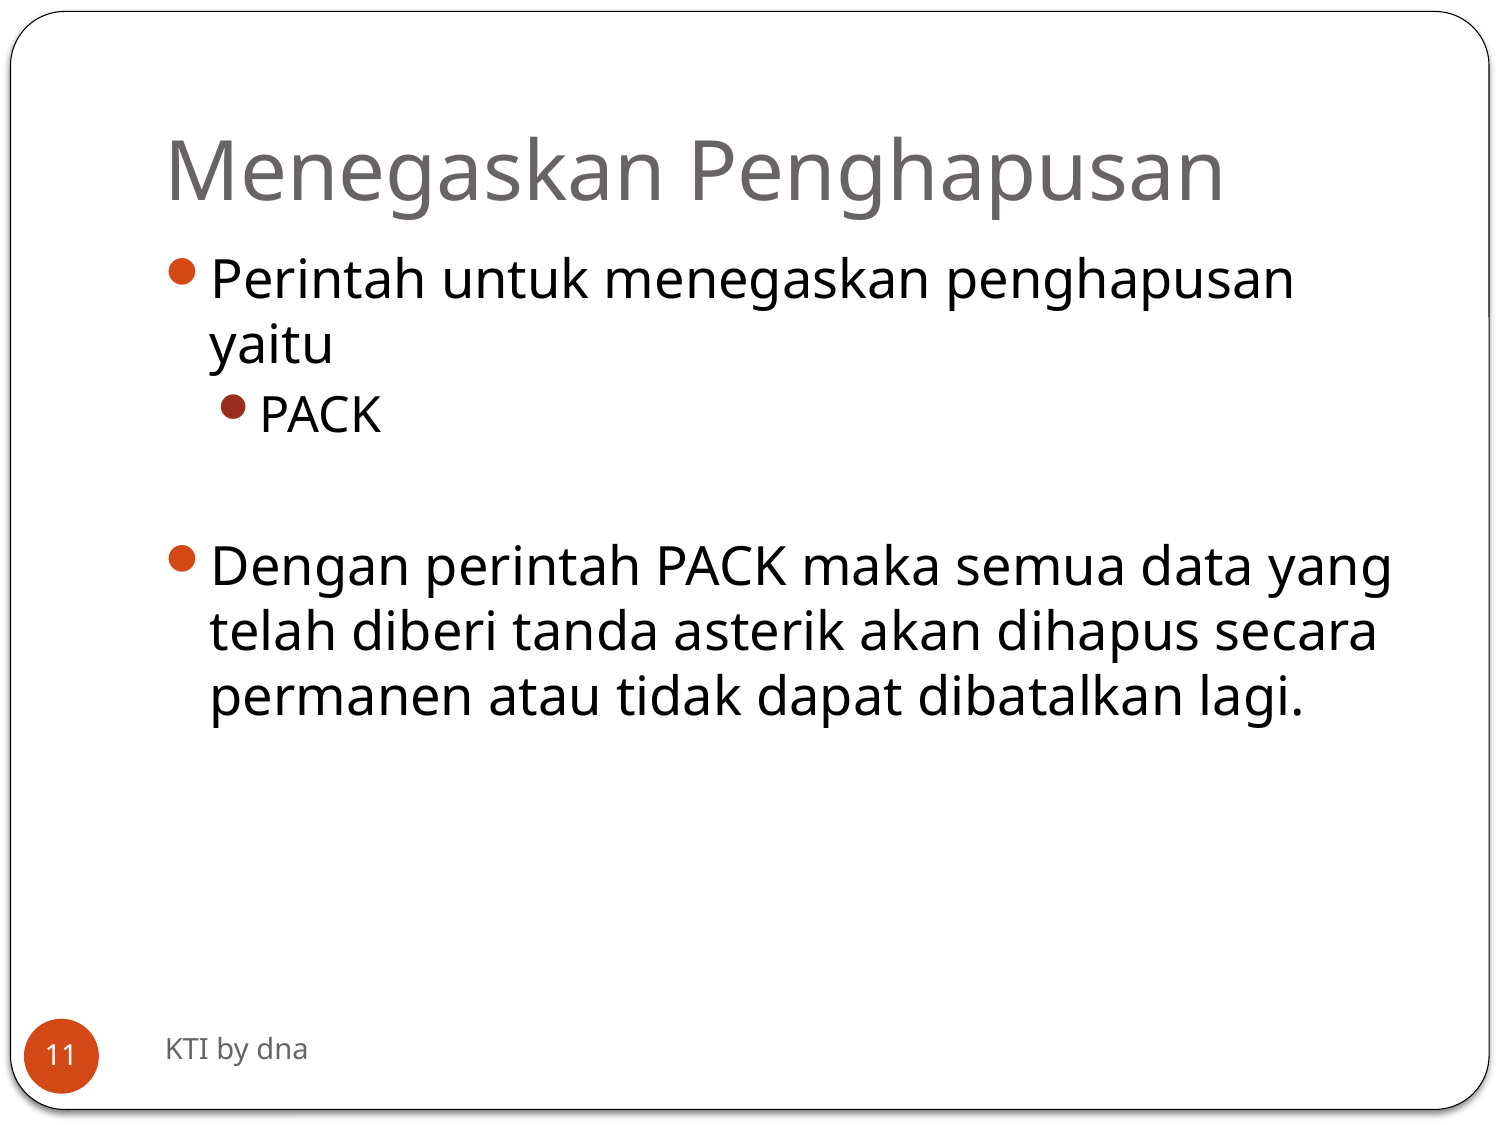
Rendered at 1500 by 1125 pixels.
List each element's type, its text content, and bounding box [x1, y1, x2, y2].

slide_number 11 [23, 1018, 99, 1094]
list Perintah untuk menegaskan penghapusan yaitu PACK Dengan perintah PACK maka semua data yang telah diberi tanda asterik akan dihapus secara permanen atau tidak dapat dibatalkan lagi. [150, 237, 1425, 988]
footer KTI by dna [150, 1012, 800, 1088]
title Menegaskan Penghapusan [150, 45, 1425, 233]
